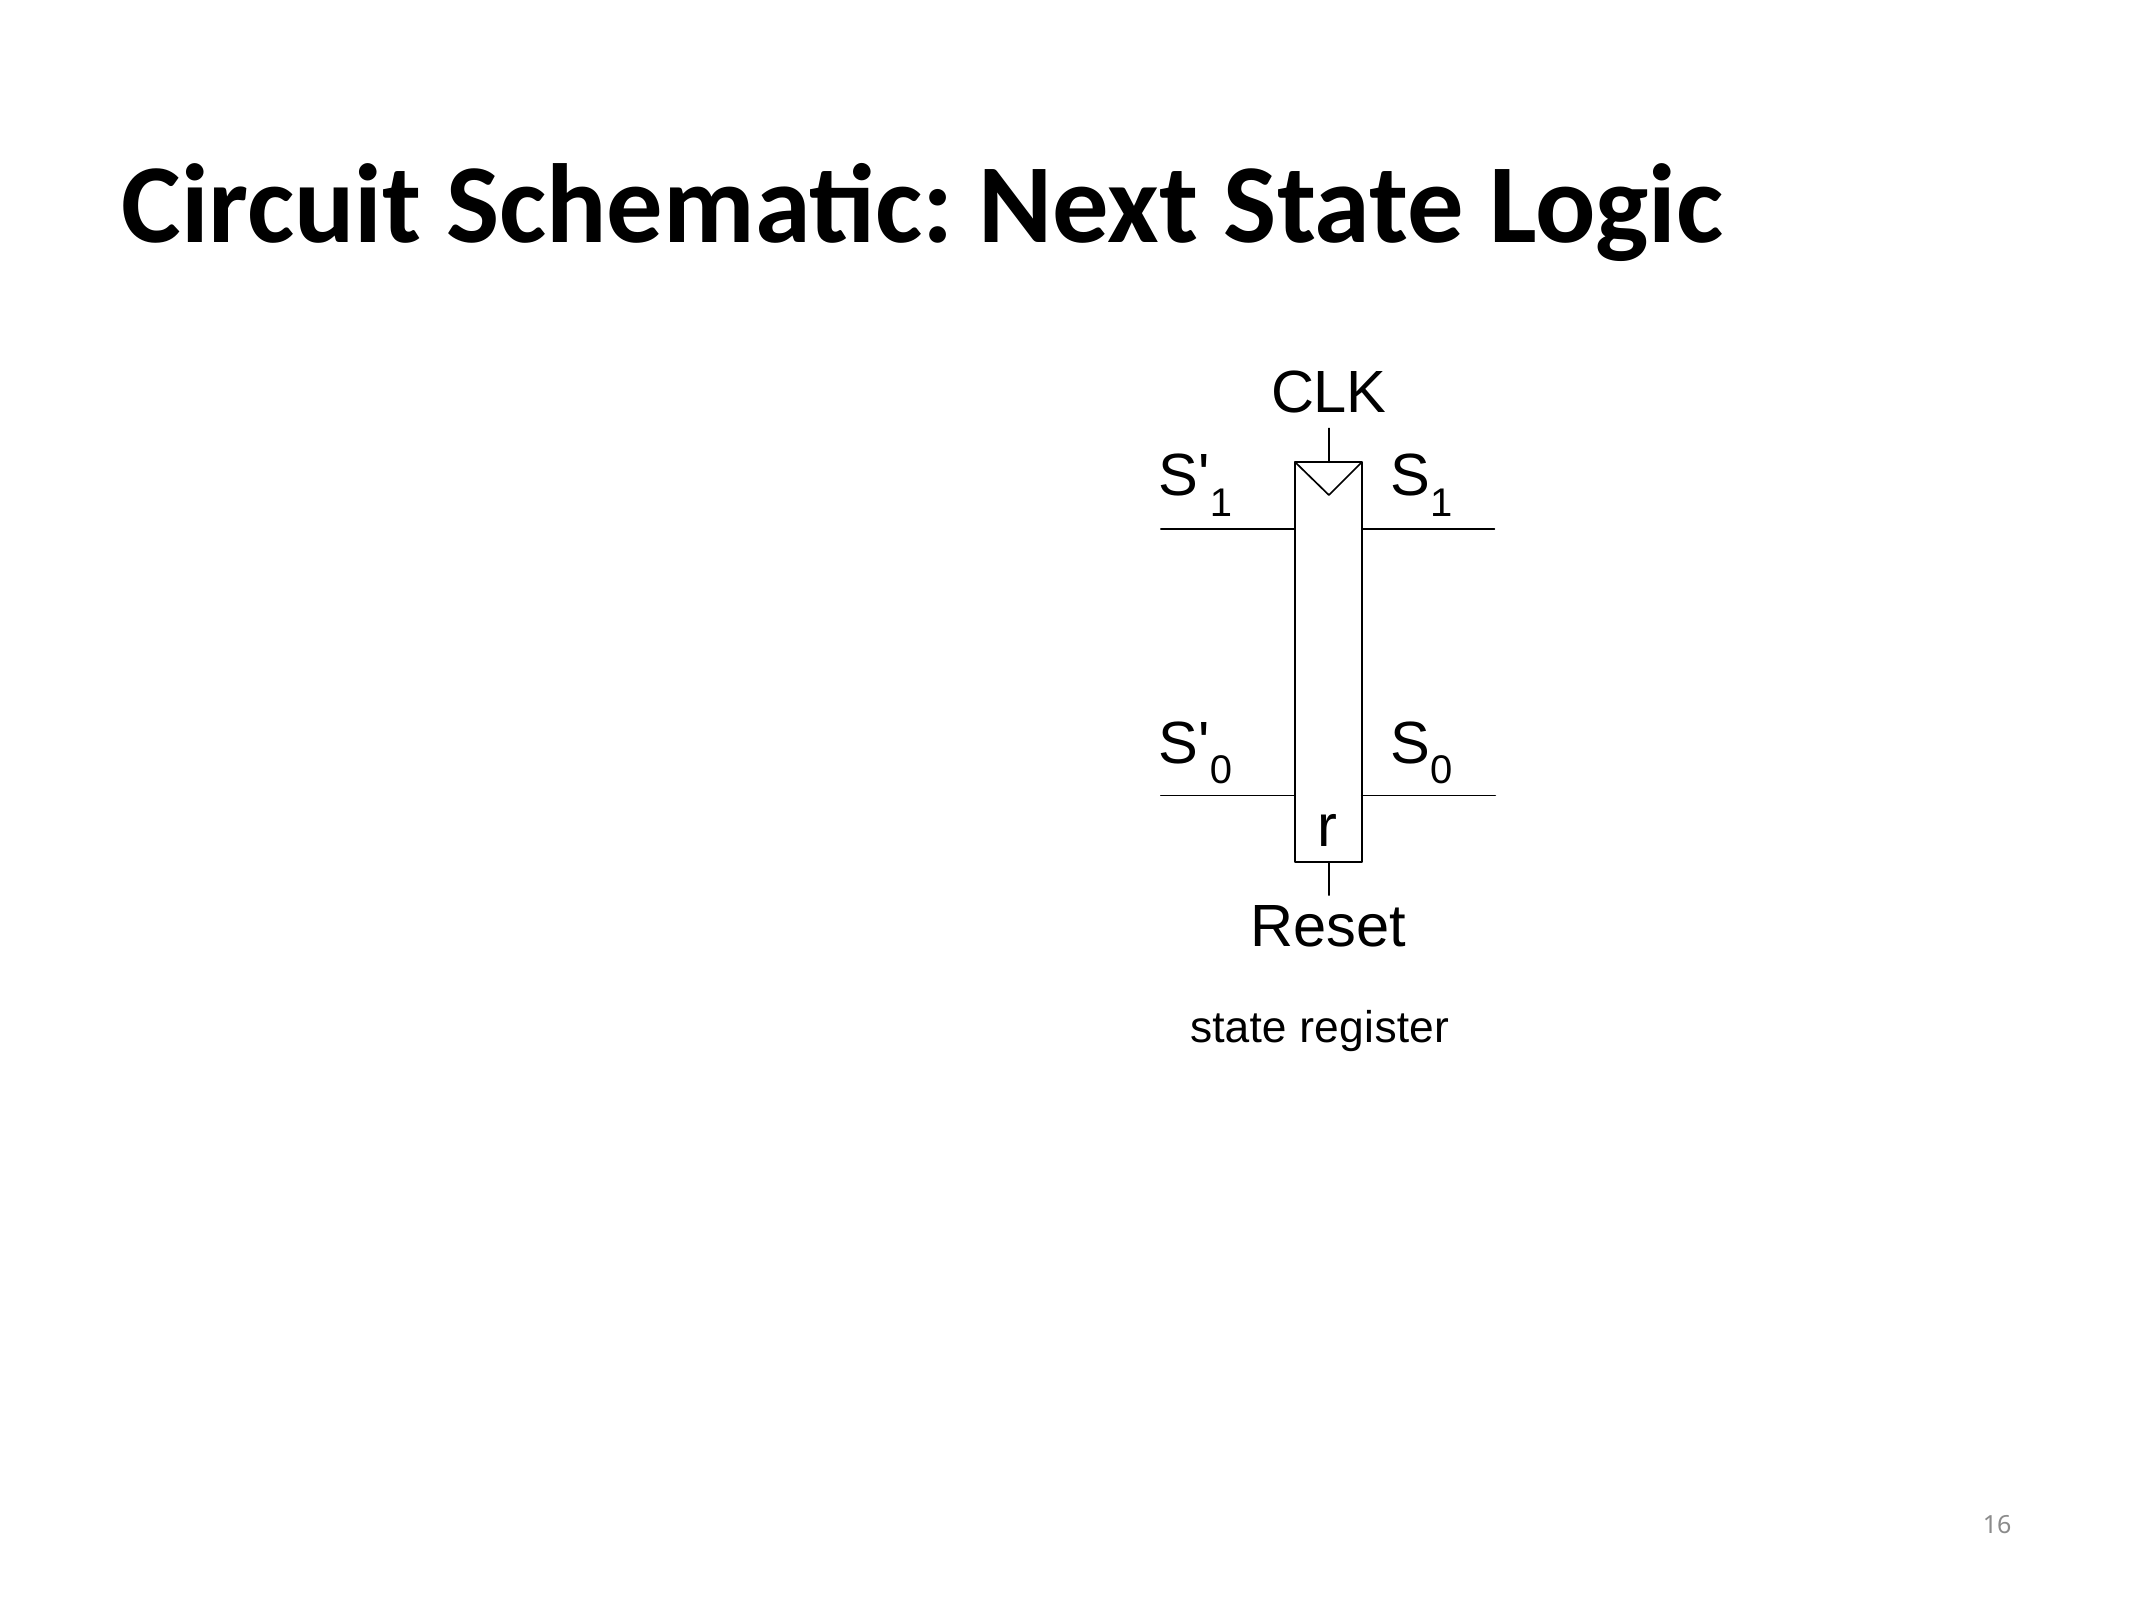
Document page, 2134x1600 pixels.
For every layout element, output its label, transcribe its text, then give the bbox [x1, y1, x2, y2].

title Circuit Schematic: Next State Logic [106, 64, 2027, 331]
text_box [1119, 319, 1569, 1103]
slide_number 16 [1528, 1483, 2027, 1569]
